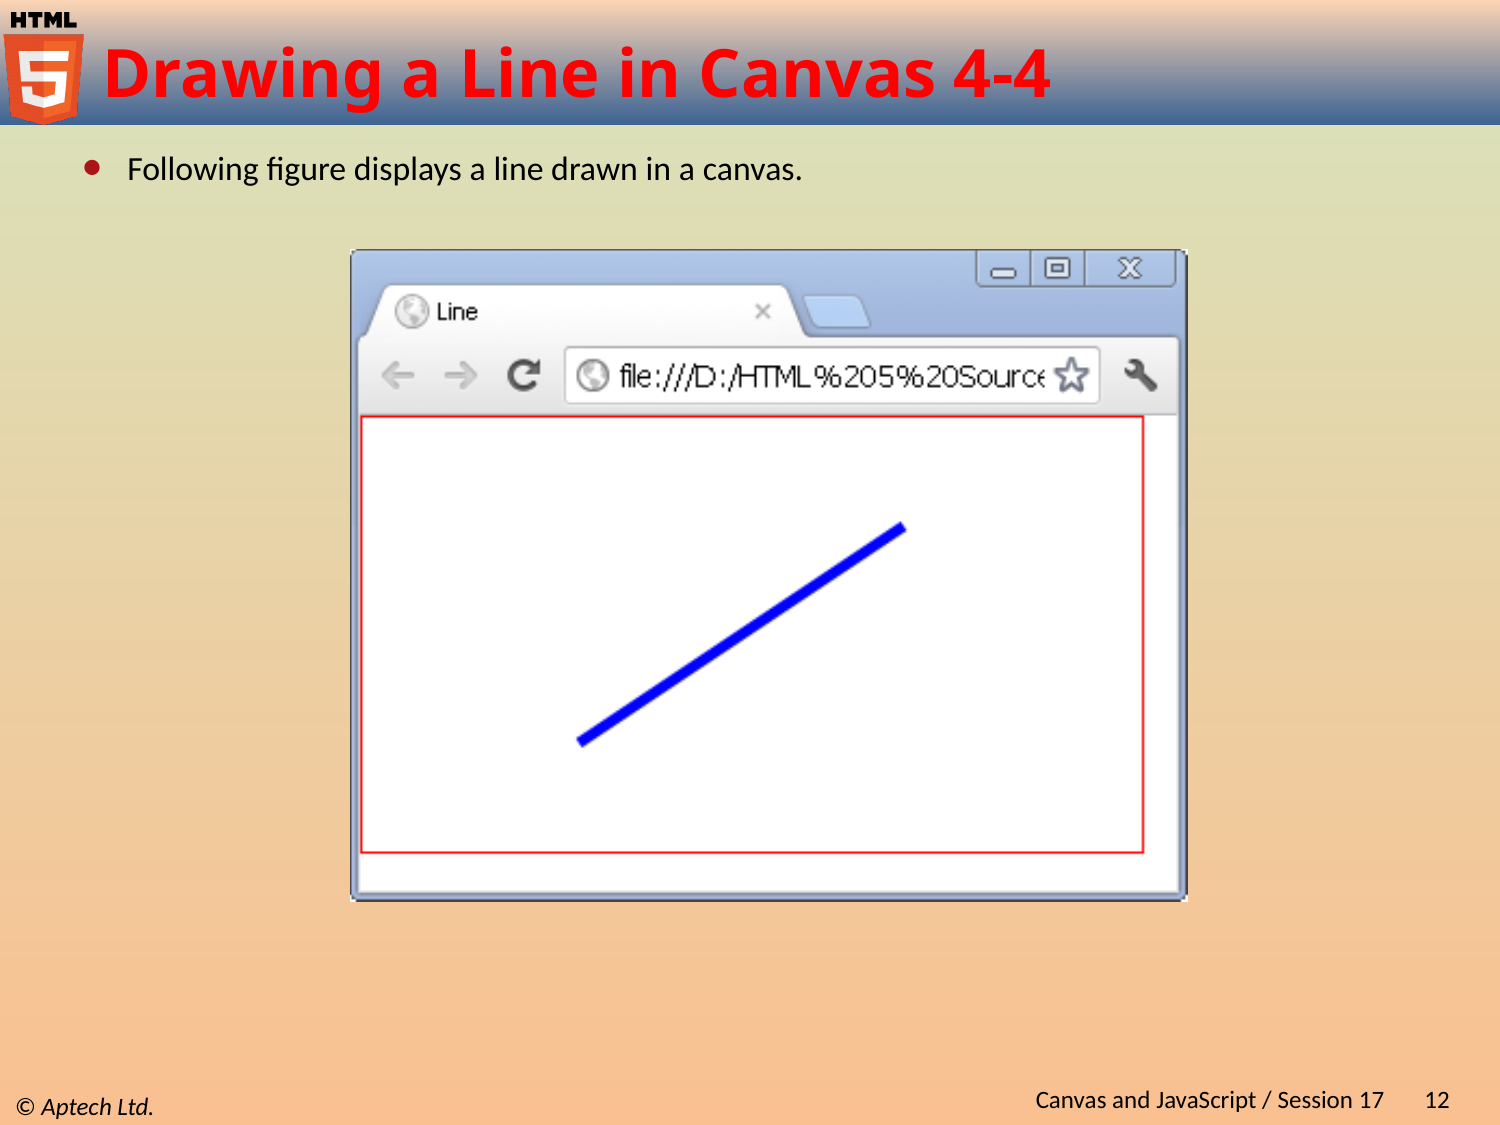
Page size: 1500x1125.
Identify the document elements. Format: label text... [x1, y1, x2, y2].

picture [0, 12, 100, 125]
footer Canvas and JavaScript / Session 17 [412, 1084, 1400, 1113]
picture [349, 249, 1188, 902]
text_box Following figure displays a line drawn in a canvas. [37, 137, 1375, 238]
slide_number 12 [1400, 1084, 1465, 1113]
title Drawing a Line in Canvas 4-4 [87, 37, 1338, 106]
